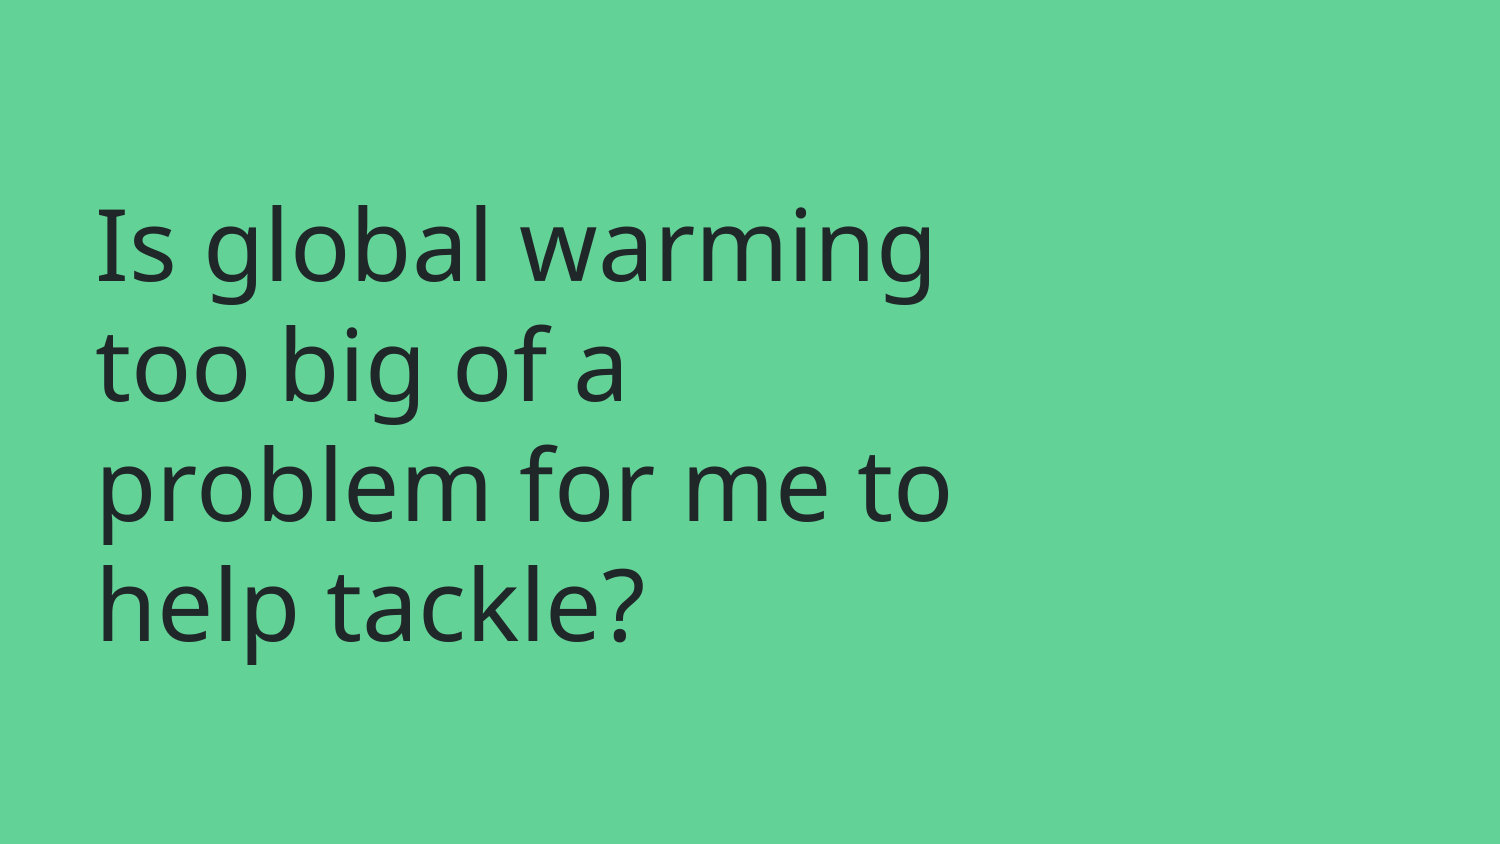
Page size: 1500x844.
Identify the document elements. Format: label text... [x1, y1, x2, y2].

title Is global warming too big of a problem for me to help tackle? [80, 86, 1032, 758]
